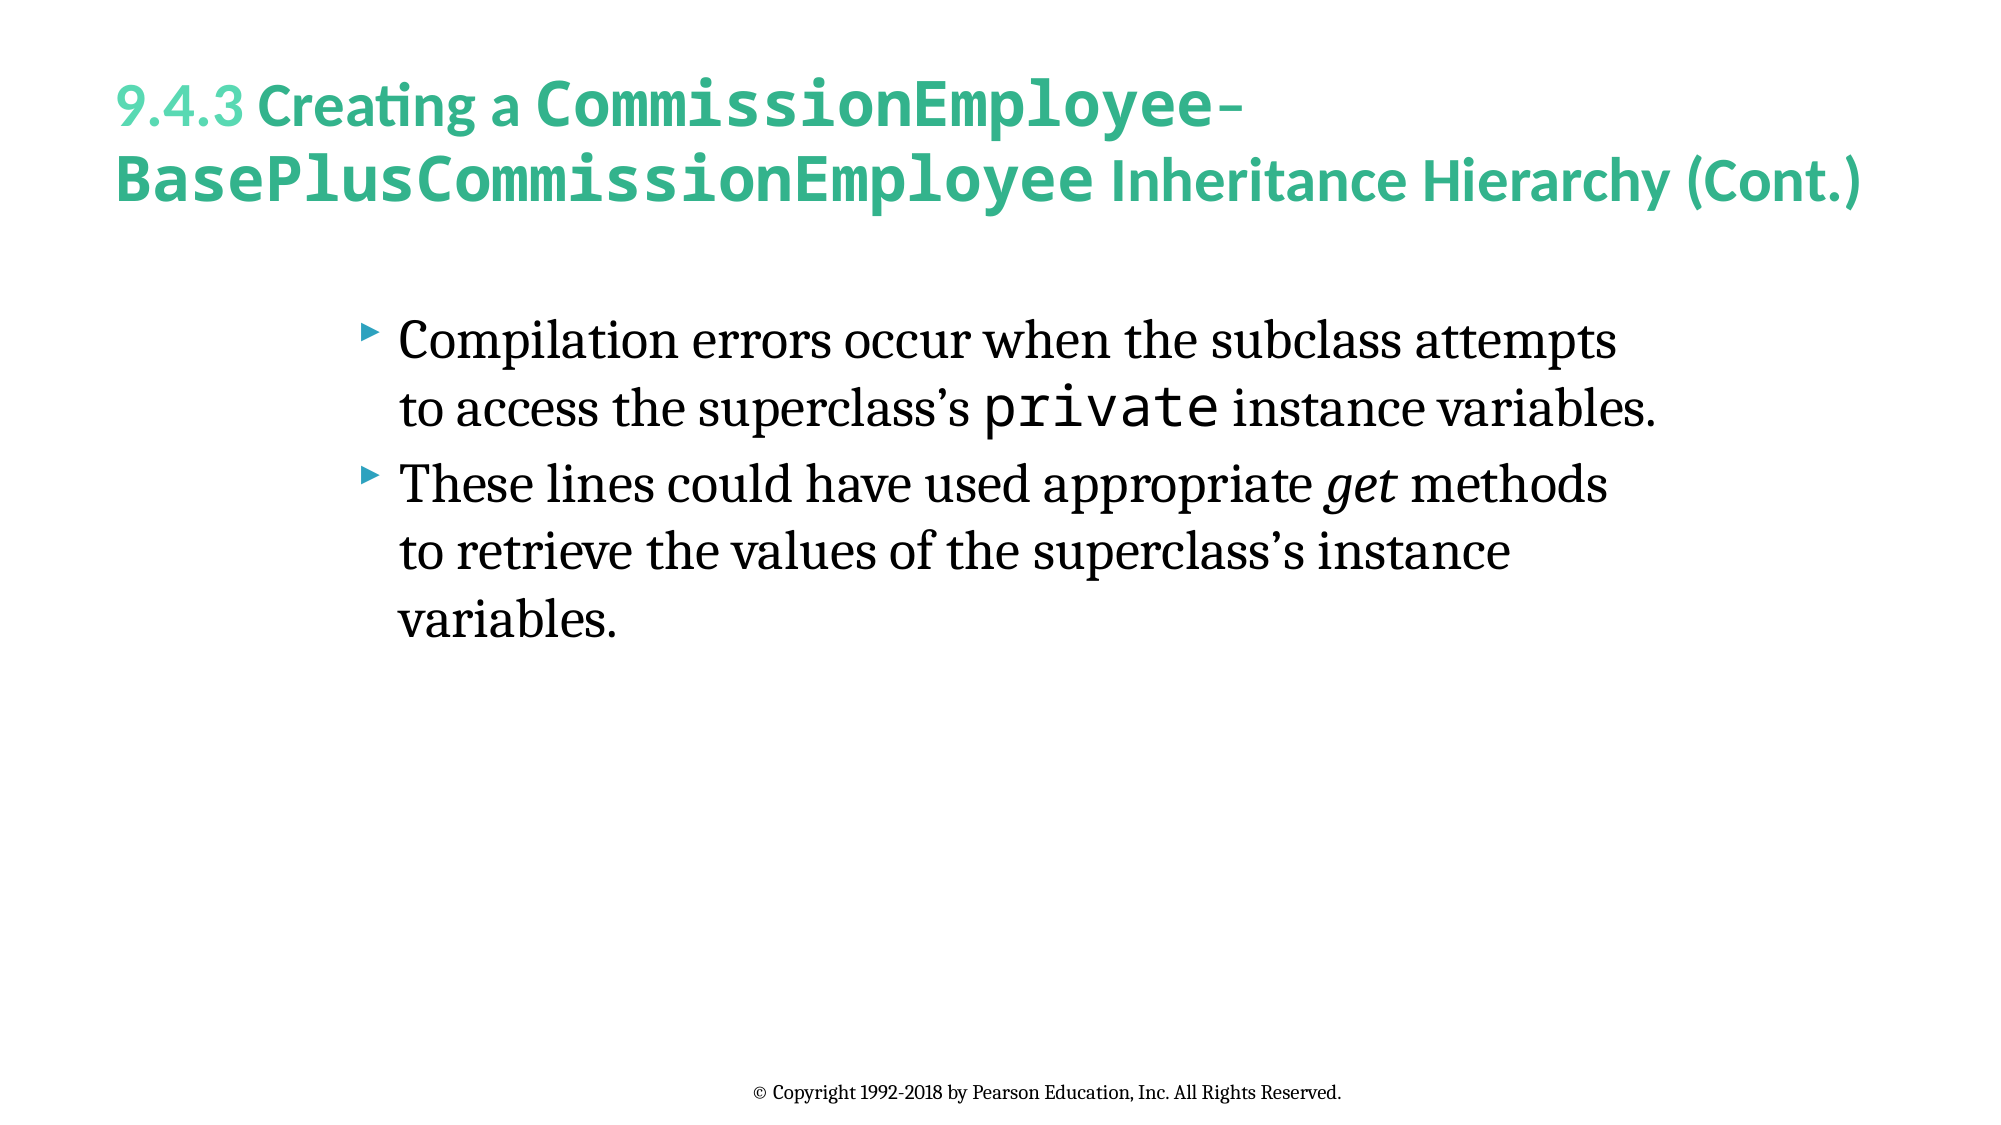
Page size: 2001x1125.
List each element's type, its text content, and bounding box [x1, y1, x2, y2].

list Compilation errors occur when the subclass attempts to access the superclass’s private instance variables. These lines could have used appropriate get methods to retrieve the values of the superclass’s instance variables. [324, 295, 1675, 1038]
footer © Copyright 1992-2018 by Pearson Education, Inc. All Rights Reserved. [736, 1051, 1892, 1112]
title 9.4.3 Creating a CommissionEmployee–BasePlusCommissionEmployee Inheritance Hierarchy (Cont.) [99, 45, 1900, 233]
